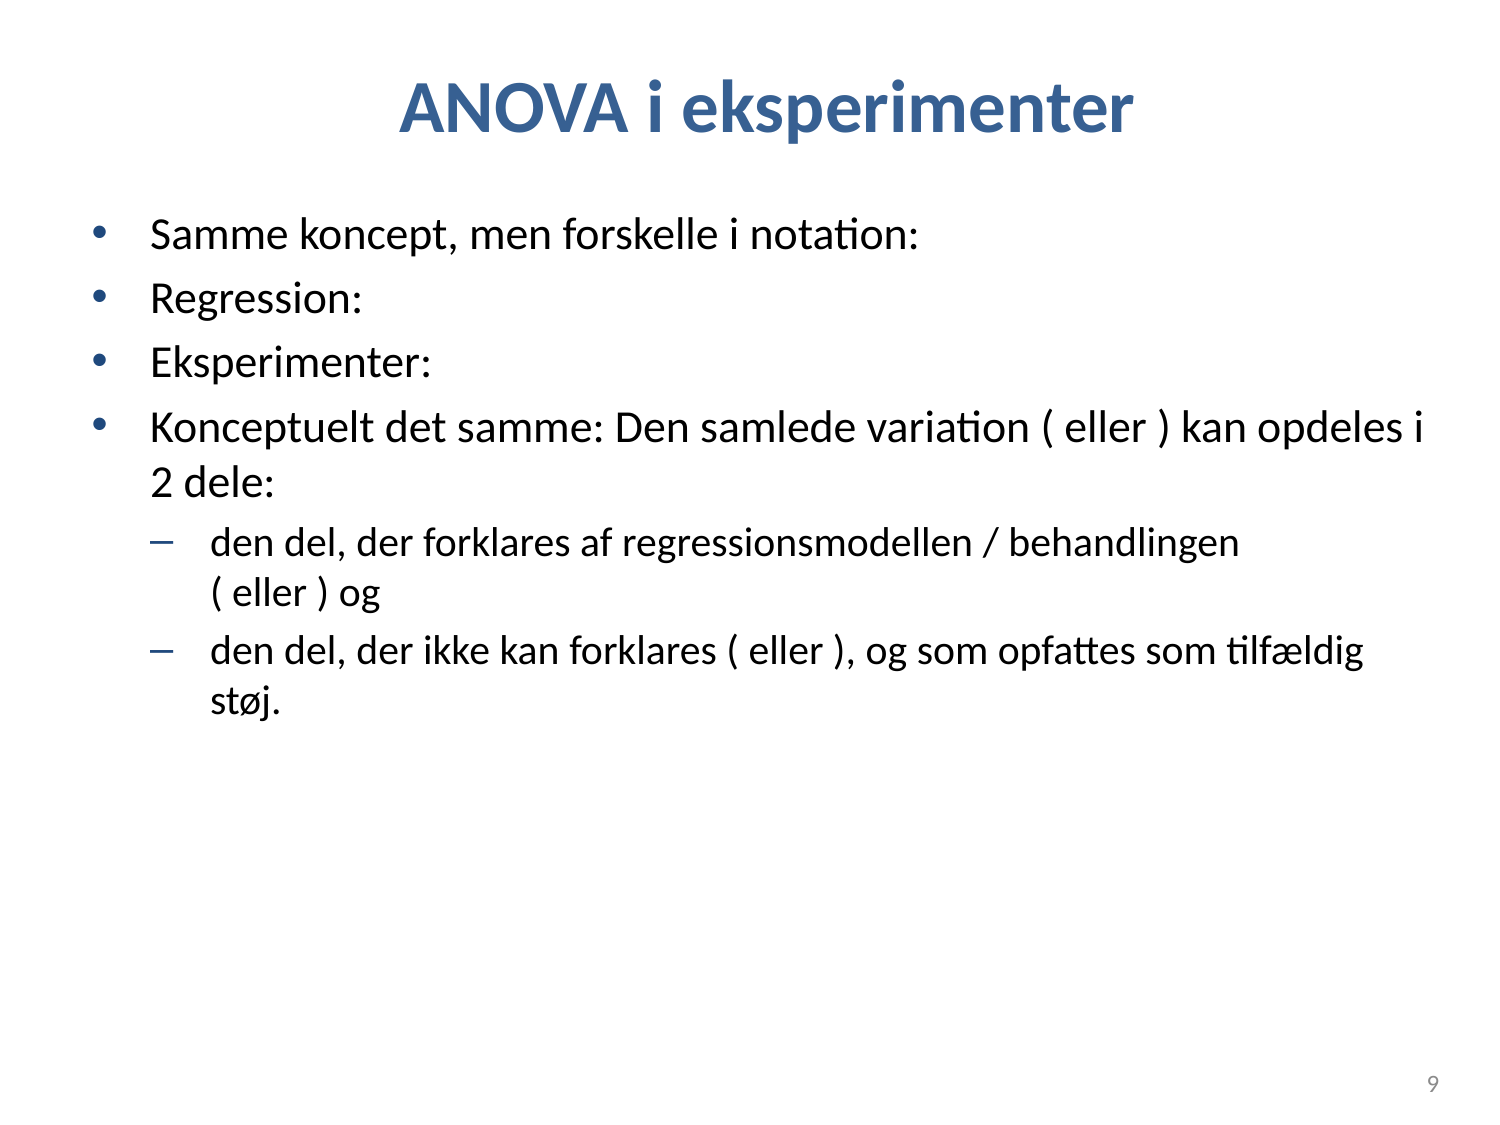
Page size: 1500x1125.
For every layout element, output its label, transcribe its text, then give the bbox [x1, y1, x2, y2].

title ANOVA i eksperimenter [76, 45, 1459, 161]
slide_number 9 [1104, 1058, 1455, 1107]
